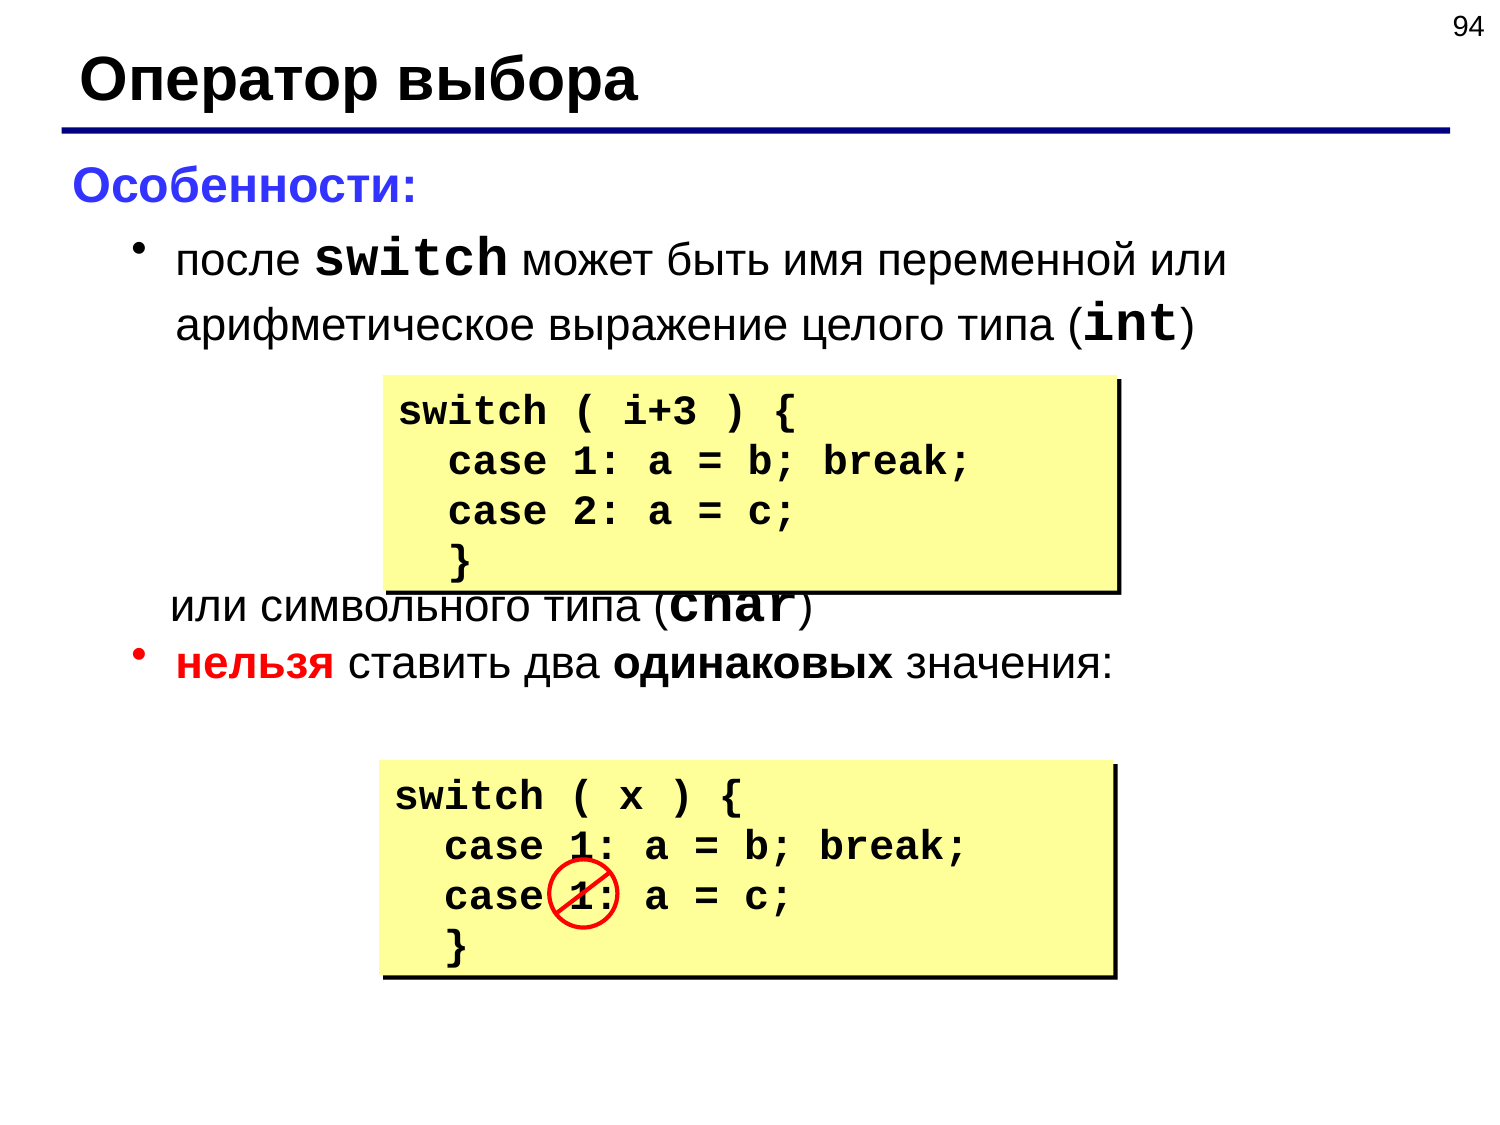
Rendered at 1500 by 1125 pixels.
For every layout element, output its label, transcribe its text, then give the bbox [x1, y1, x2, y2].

text_box Оператор выбора [64, 31, 1401, 121]
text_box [548, 859, 618, 928]
text_box switch ( i+3 ) { case 1: a = b; break; case 2: a = c; } [382, 375, 1118, 591]
slide_number 94 [1149, 0, 1500, 79]
text_box Особенности: после switch может быть имя переменной или арифметическое выражение целого типа (int) или символьного типа (char) нельзя ставить два одинаковых значения: [57, 145, 1439, 695]
text_box switch ( x ) { case 1: a = b; break; case 1: a = c; } [379, 760, 1114, 976]
